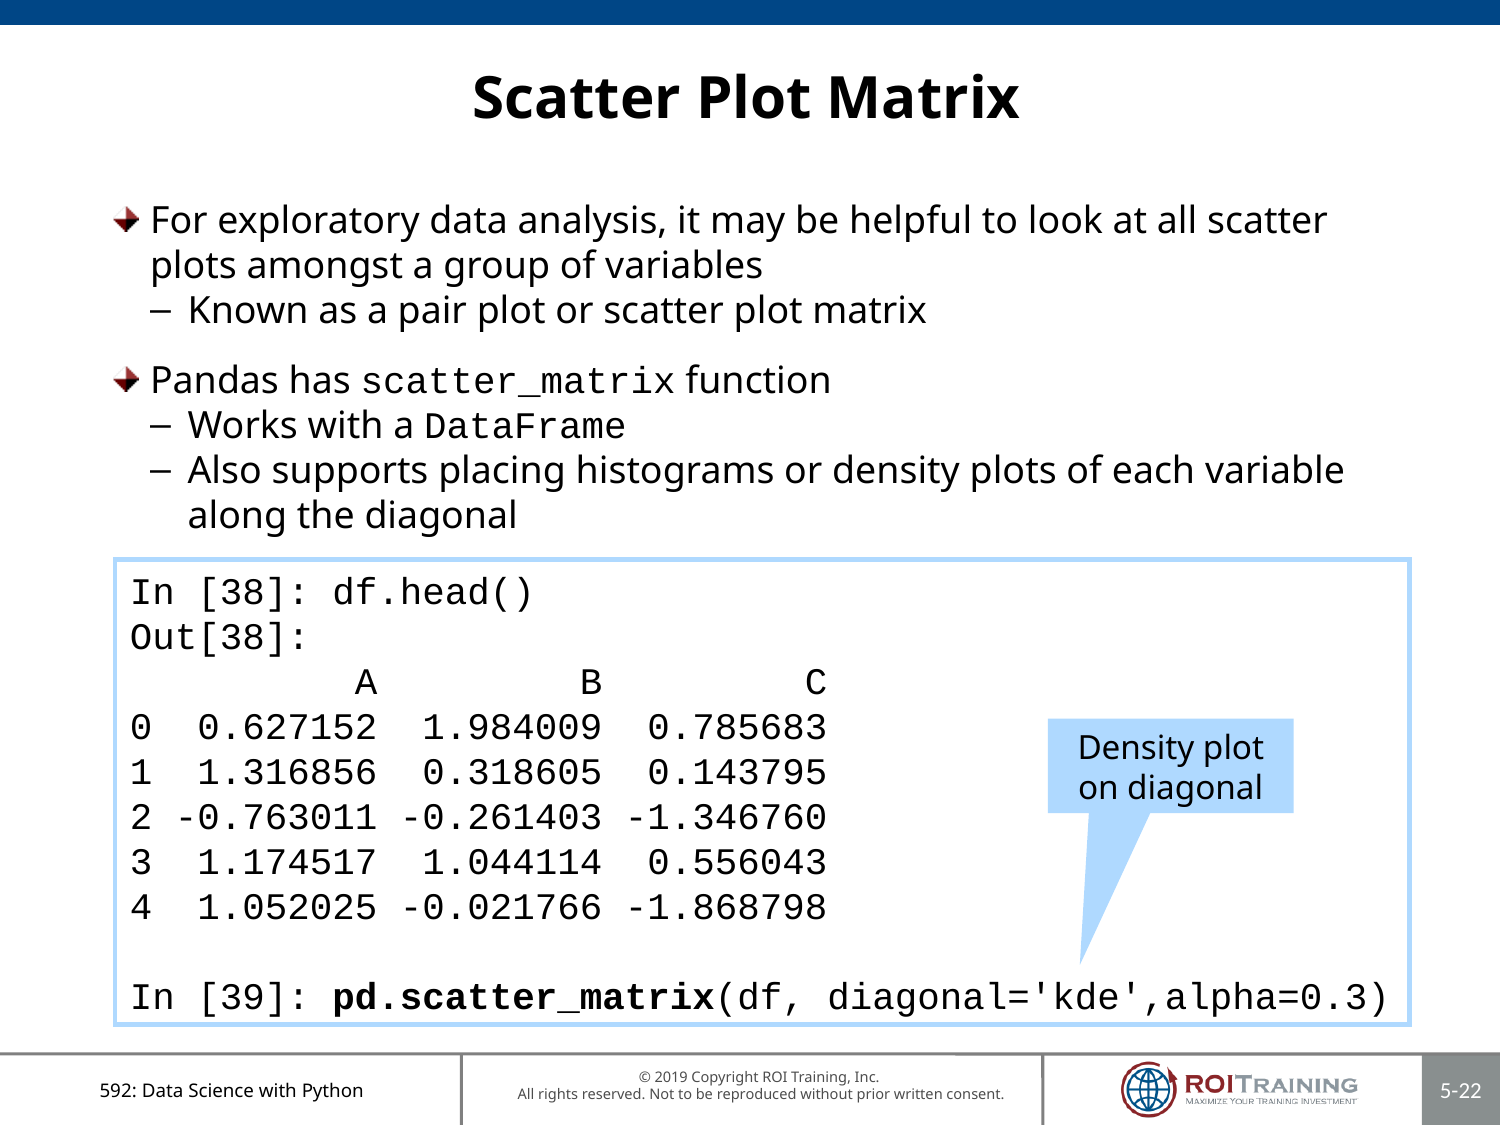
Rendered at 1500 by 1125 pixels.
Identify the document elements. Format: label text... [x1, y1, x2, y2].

list For exploratory data analysis, it may be helpful to look at all scatter plots amongst a group of variables Known as a pair plot or scatter plot matrix Pandas has scatter_matrix function Works with a DataFrame Also supports placing histograms or density plots of each variable along the diagonal [97, 188, 1413, 1020]
title Scatter Plot Matrix [172, 43, 1322, 147]
text_box Density plot on diagonal [1047, 718, 1294, 965]
picture [112, 365, 139, 392]
picture [1113, 1060, 1362, 1118]
text_box In [38]: df.head() Out[38]: A B C 0 0.627152 1.984009 0.785683 1 1.316856 0.318605 0.143795 2 -0.763011 -0.261403 -1.346760 3 1.174517 1.044114 0.556043 4 1.052025 -0.021766 -1.868798 In [39]: pd.scatter_matrix(df, diagonal='kde',alpha=0.3) [115, 559, 1410, 1025]
picture [112, 205, 139, 232]
